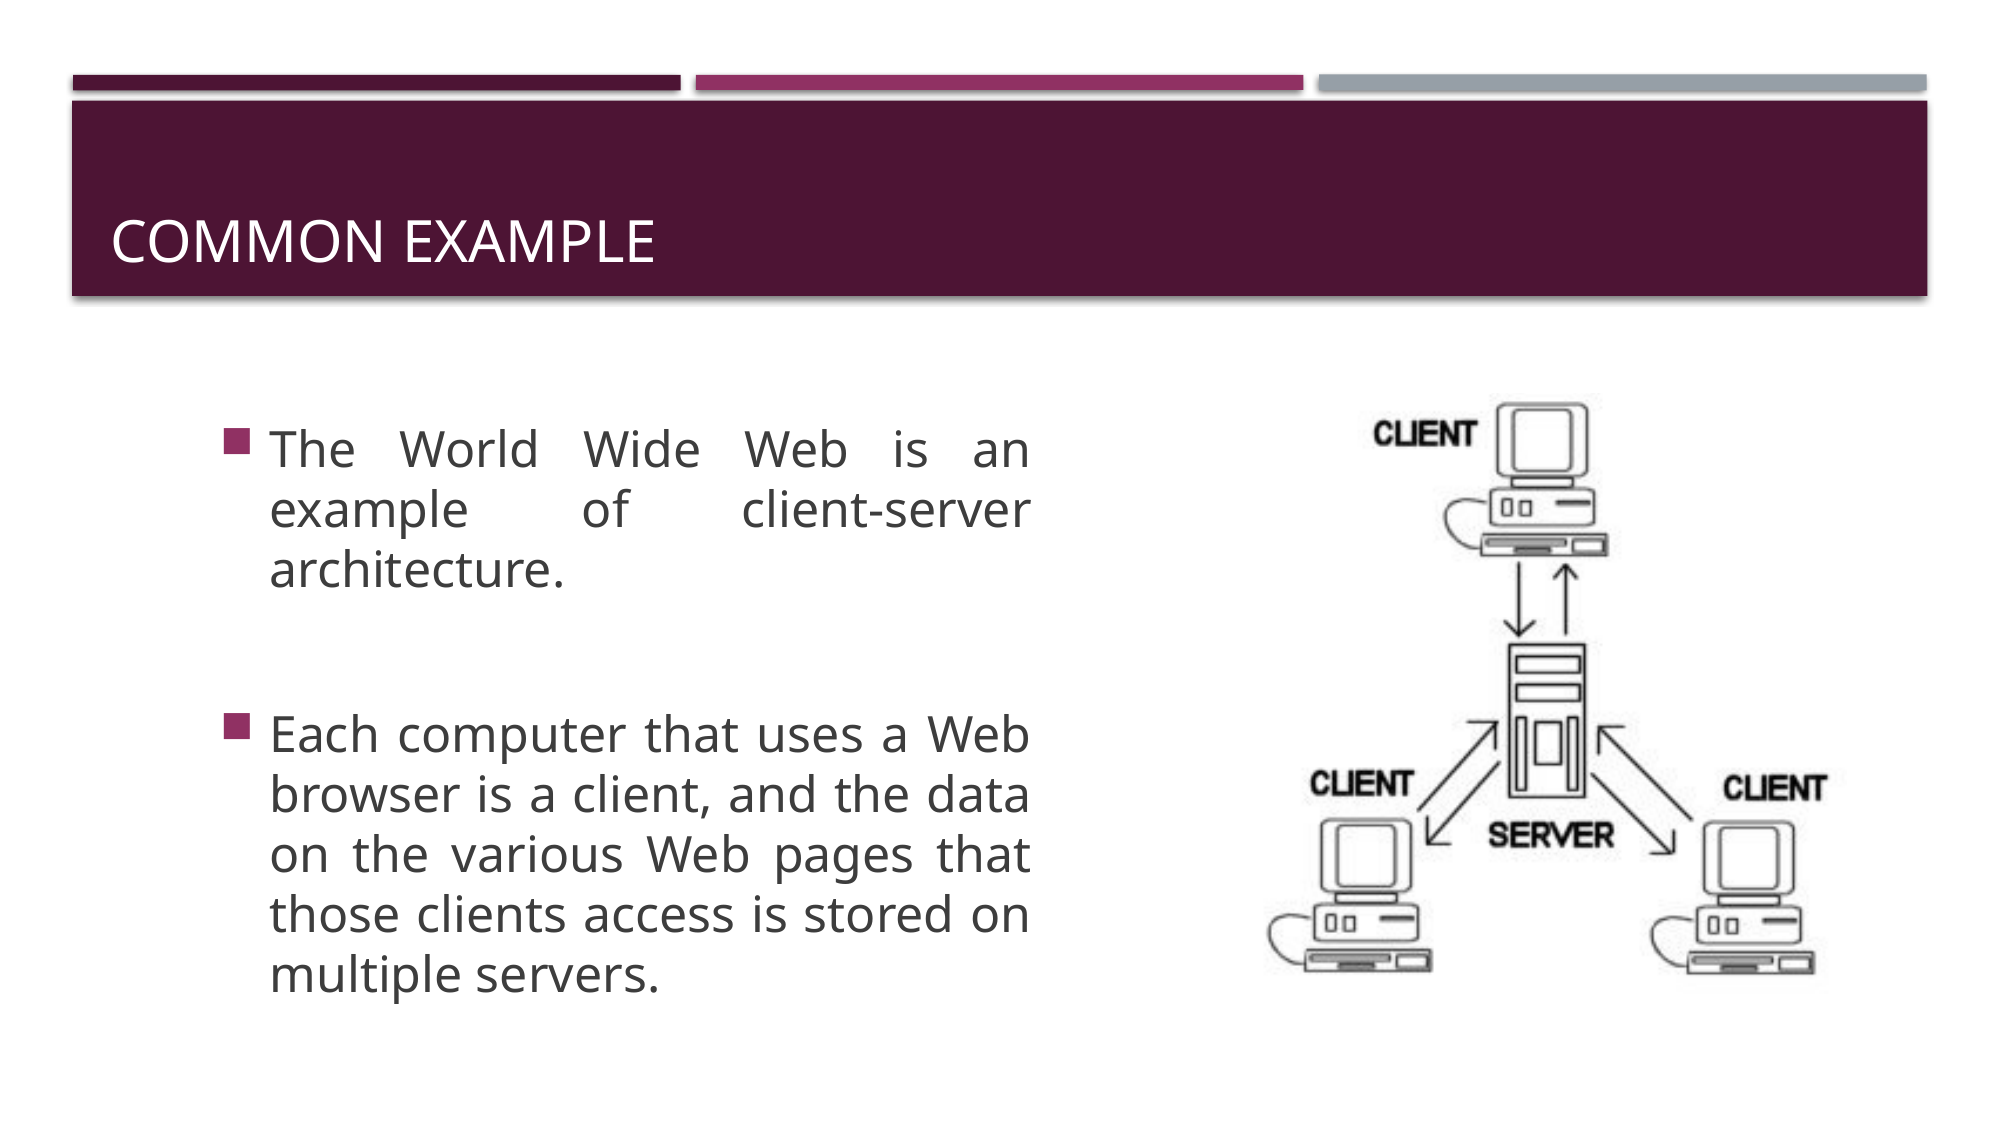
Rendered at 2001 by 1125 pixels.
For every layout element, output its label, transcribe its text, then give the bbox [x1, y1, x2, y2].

picture [1245, 393, 1847, 995]
list The World Wide Web is an example of client-server architecture. Each computer that uses a Web browser is a client, and the data on the various Web pages that those clients access is stored on multiple servers. [204, 378, 1047, 1043]
title Common Example [95, 115, 1905, 282]
